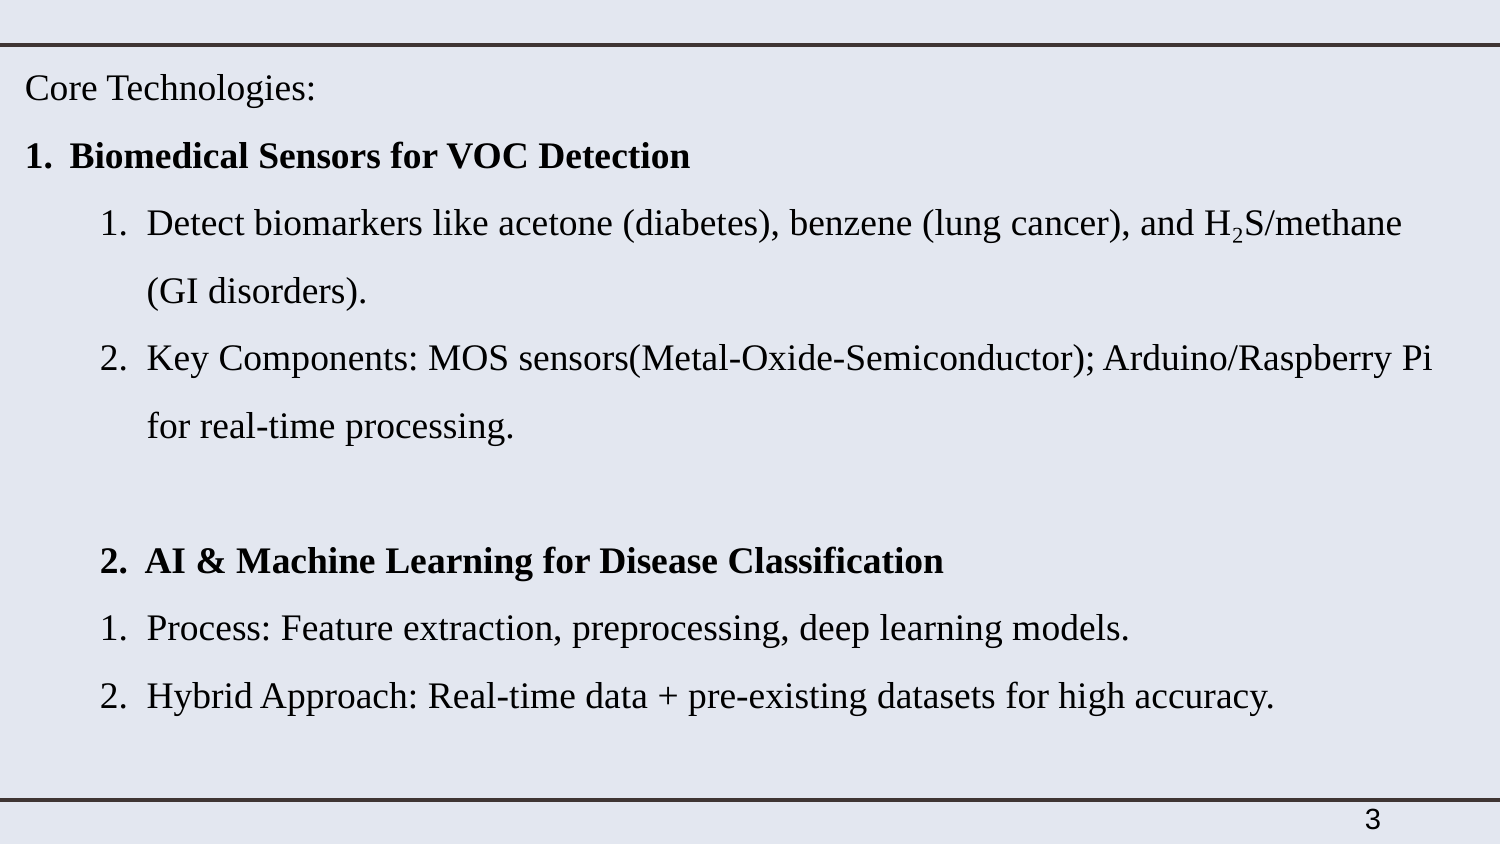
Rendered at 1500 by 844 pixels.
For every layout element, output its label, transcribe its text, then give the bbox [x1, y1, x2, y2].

text_box Core Technologies: Biomedical Sensors for VOC Detection Detect biomarkers like acetone (diabetes), benzene (lung cancer), and H₂S/methane (GI disorders). Key Components: MOS sensors(Metal-Oxide-Semiconductor); Arduino/Raspberry Pi for real-time processing. AI & Machine Learning for Disease Classification Process: Feature extraction, preprocessing, deep learning models. Hybrid Approach: Real-time data + pre-existing datasets for high accuracy. [9, 33, 1464, 758]
text_box 3 [1349, 792, 1427, 843]
